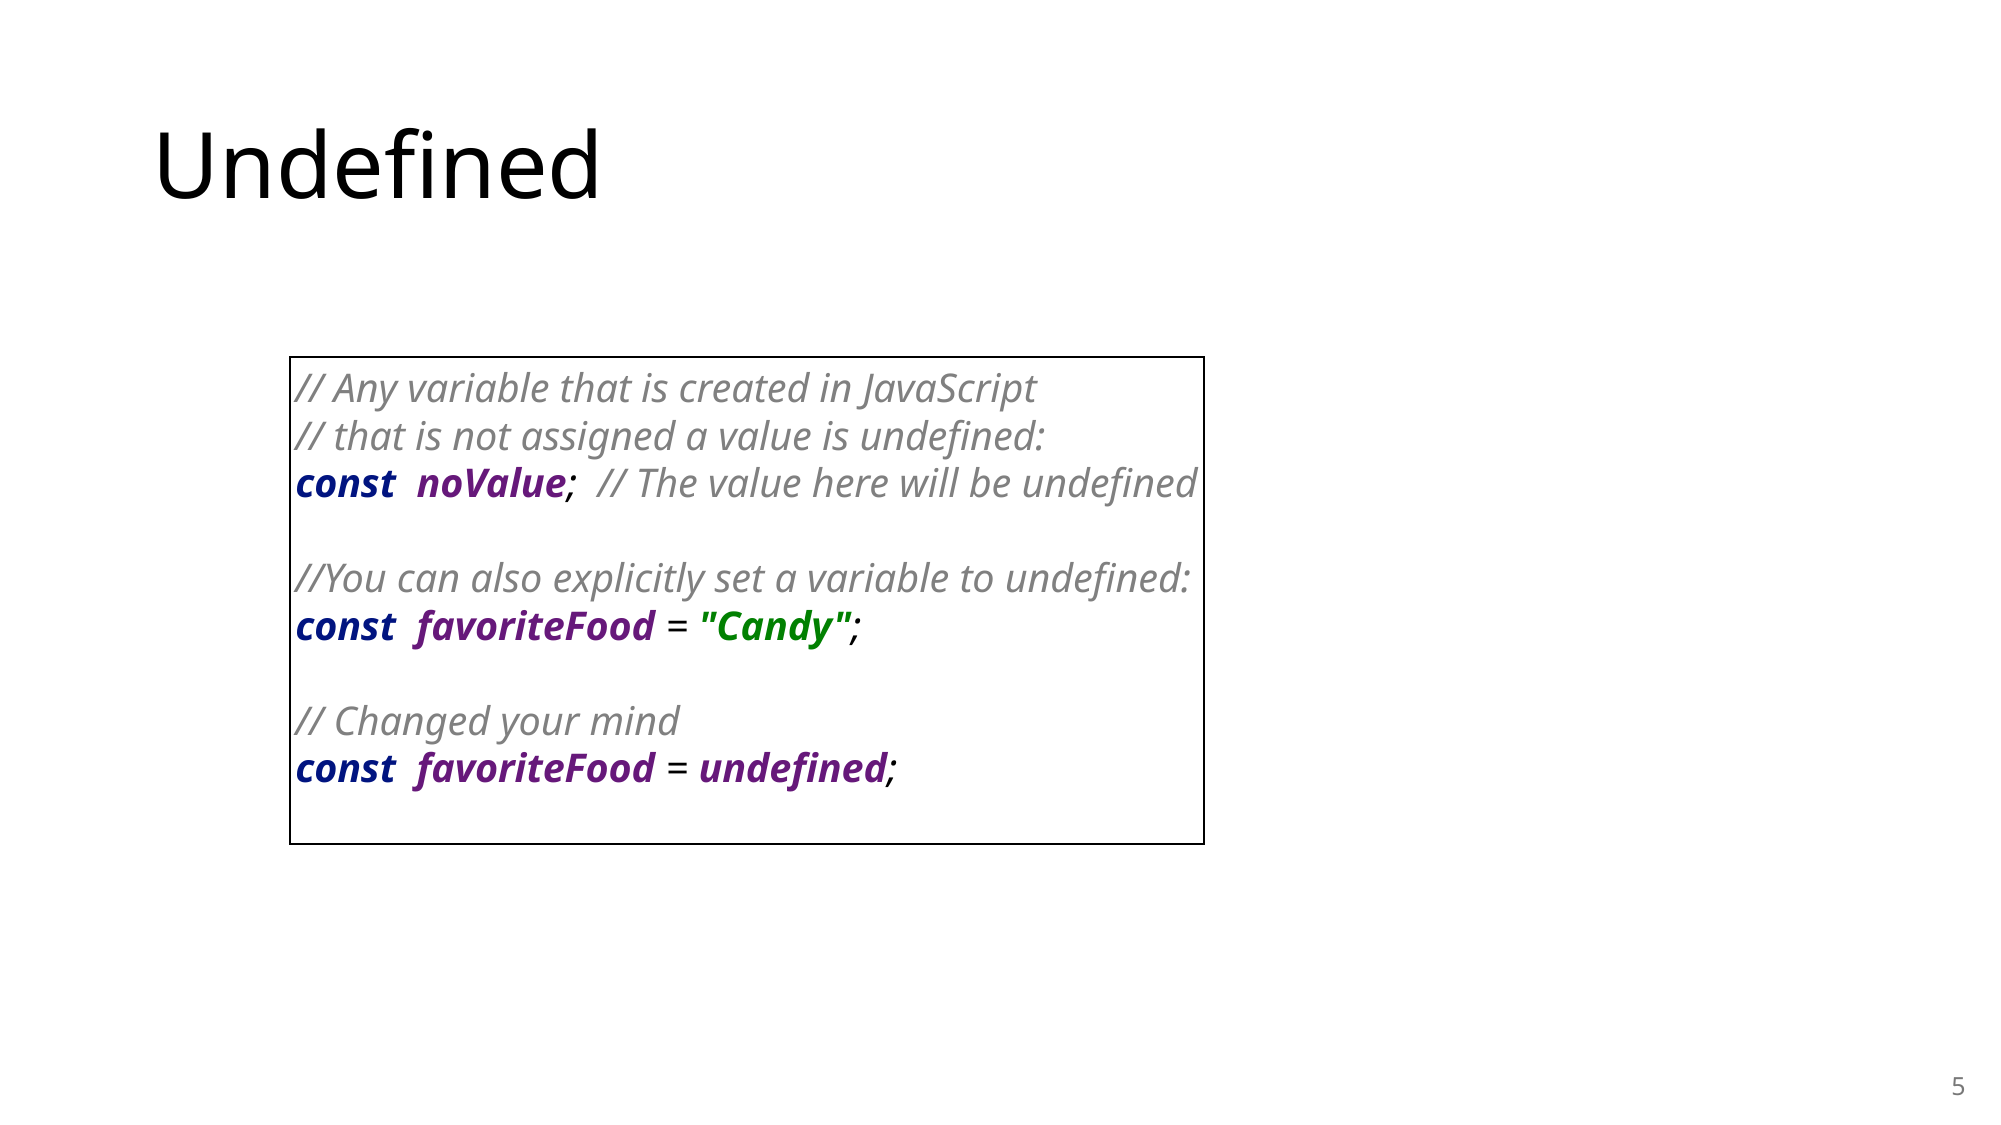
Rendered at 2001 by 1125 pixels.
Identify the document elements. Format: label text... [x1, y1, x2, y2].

slide_number 5 [1936, 1070, 1971, 1105]
title Undefined [137, 59, 1863, 278]
text_box // Any variable that is created in JavaScript // that is not assigned a value is undefined: const noValue; // The value here will be undefined //You can also explicitly set a variable to undefined: const favoriteFood = "Candy"; // Changed your mind const favoriteFood = undefined; [289, 357, 1204, 844]
